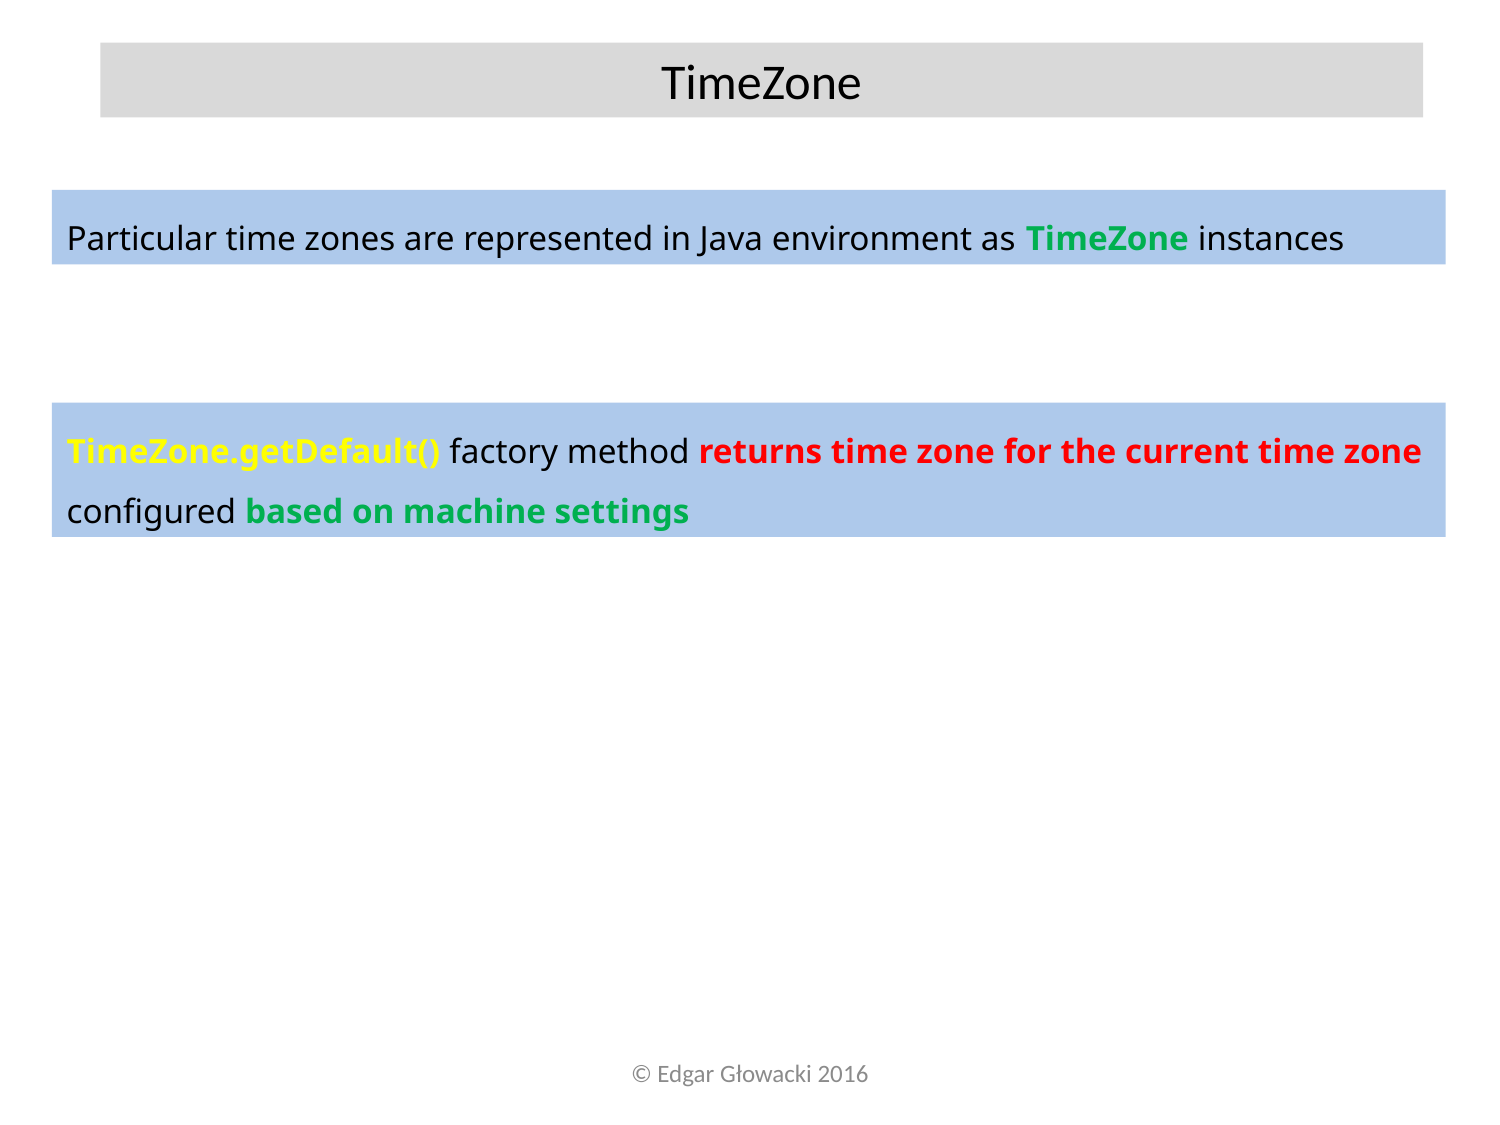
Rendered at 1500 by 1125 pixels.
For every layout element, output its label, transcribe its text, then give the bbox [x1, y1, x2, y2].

footer © Edgar Głowacki 2016 [512, 1042, 988, 1103]
text_box TimeZone [100, 42, 1424, 118]
text_box TimeZone.getDefault() factory method returns time zone for the current time zone configured based on machine settings [51, 402, 1446, 537]
text_box Particular time zones are represented in Java environment as TimeZone instances [51, 189, 1446, 265]
